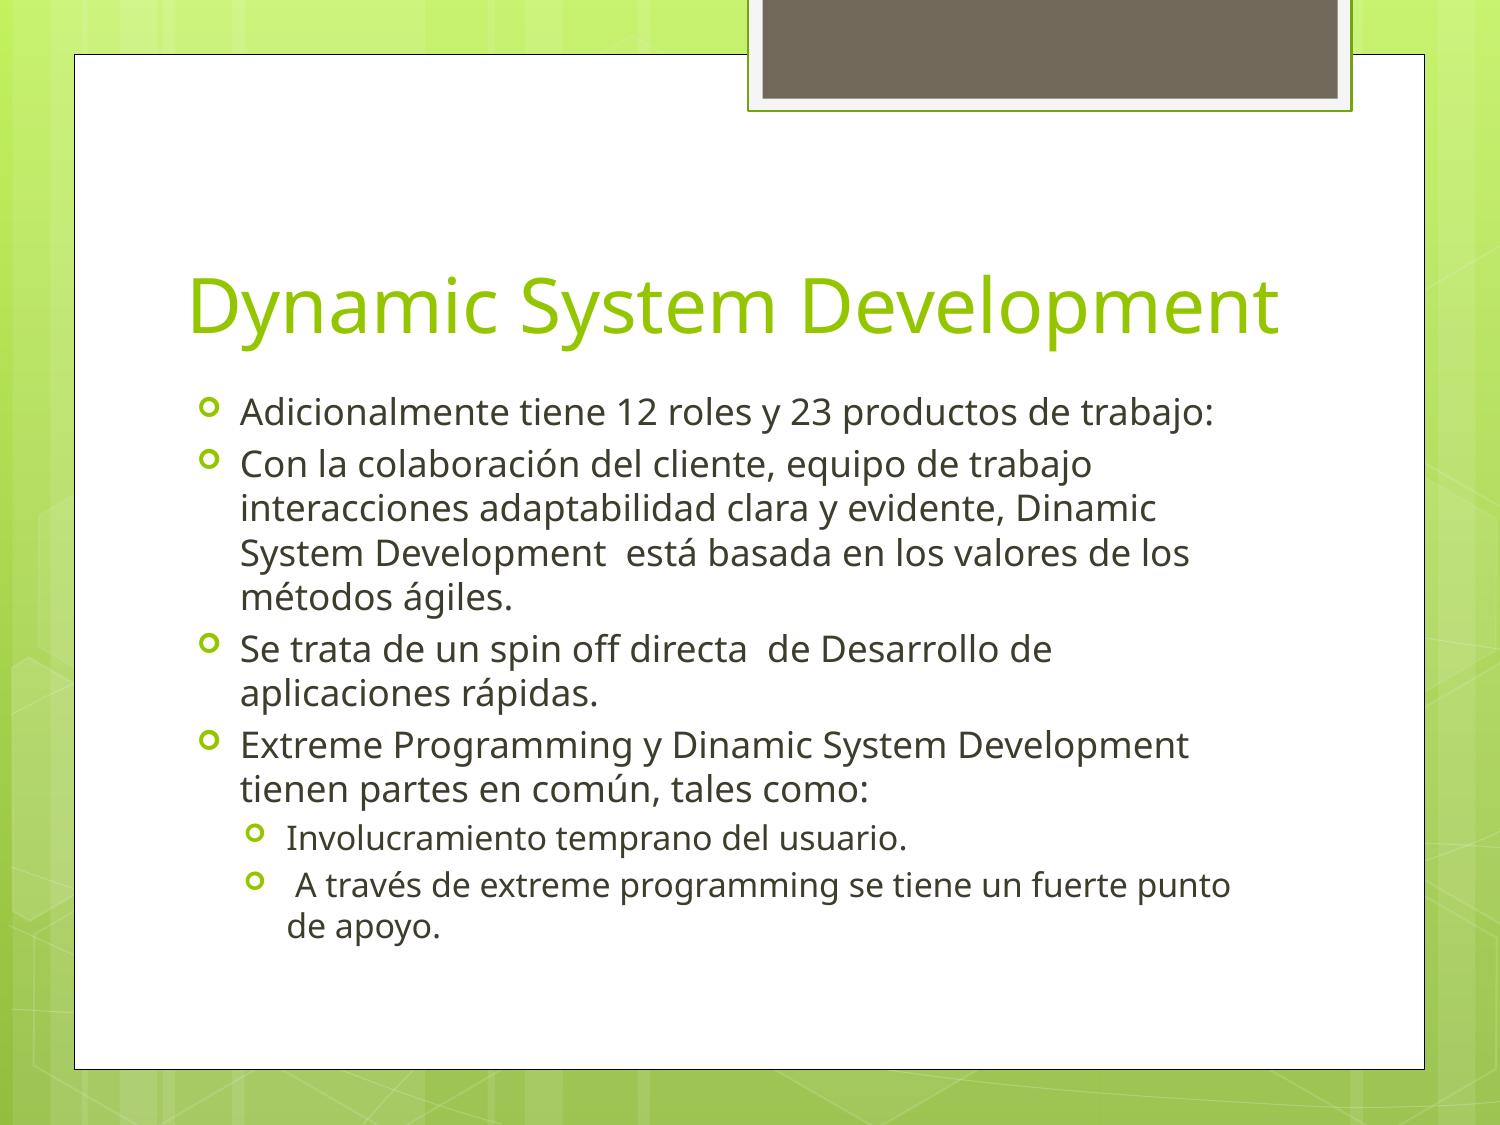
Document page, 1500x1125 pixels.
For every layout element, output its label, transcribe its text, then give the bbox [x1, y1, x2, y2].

list Adicionalmente tiene 12 roles y 23 productos de trabajo: Con la colaboración del cliente, equipo de trabajo interacciones adaptabilidad clara y evidente, Dinamic System Development está basada en los valores de los métodos ágiles. Se trata de un spin off directa de Desarrollo de aplicaciones rápidas. Extreme Programming y Dinamic System Development tienen partes en común, tales como: Involucramiento temprano del usuario. A través de extreme programming se tiene un fuerte punto de apoyo. [171, 381, 1283, 957]
title Dynamic System Development [171, 168, 1324, 357]
